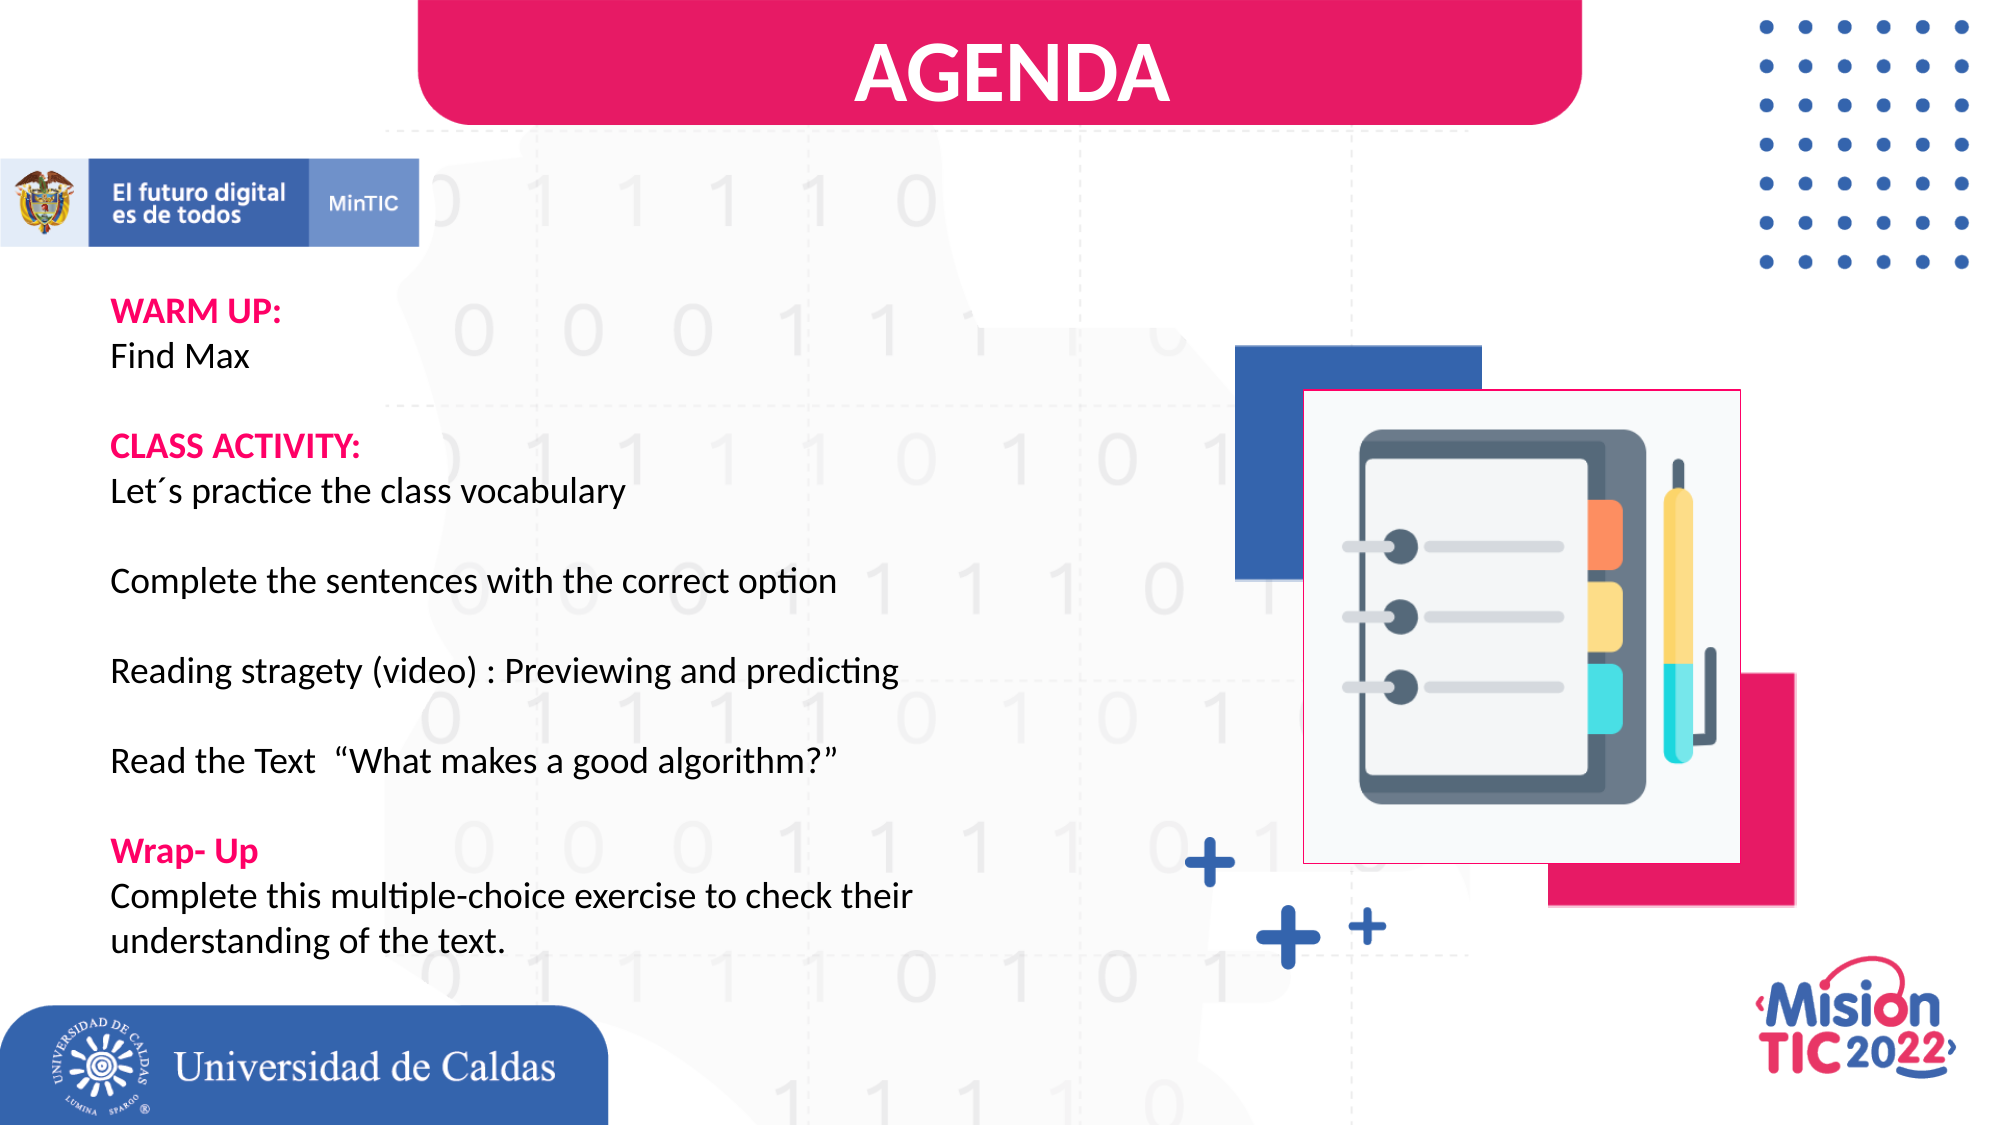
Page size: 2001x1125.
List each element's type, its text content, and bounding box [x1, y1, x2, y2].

picture [0, 0, 2000, 1125]
text_box AGENDA [564, 17, 1461, 129]
text_box WARM UP: Find Max CLASS ACTIVITY: Let´s practice the class vocabulary Complete the sentences with the correct option Reading stragety (video) : Previewing and predicting Read the Text “What makes a good algorithm?” Wrap- Up Complete this multiple-choice exercise to check their understanding of the text. [95, 278, 1071, 969]
